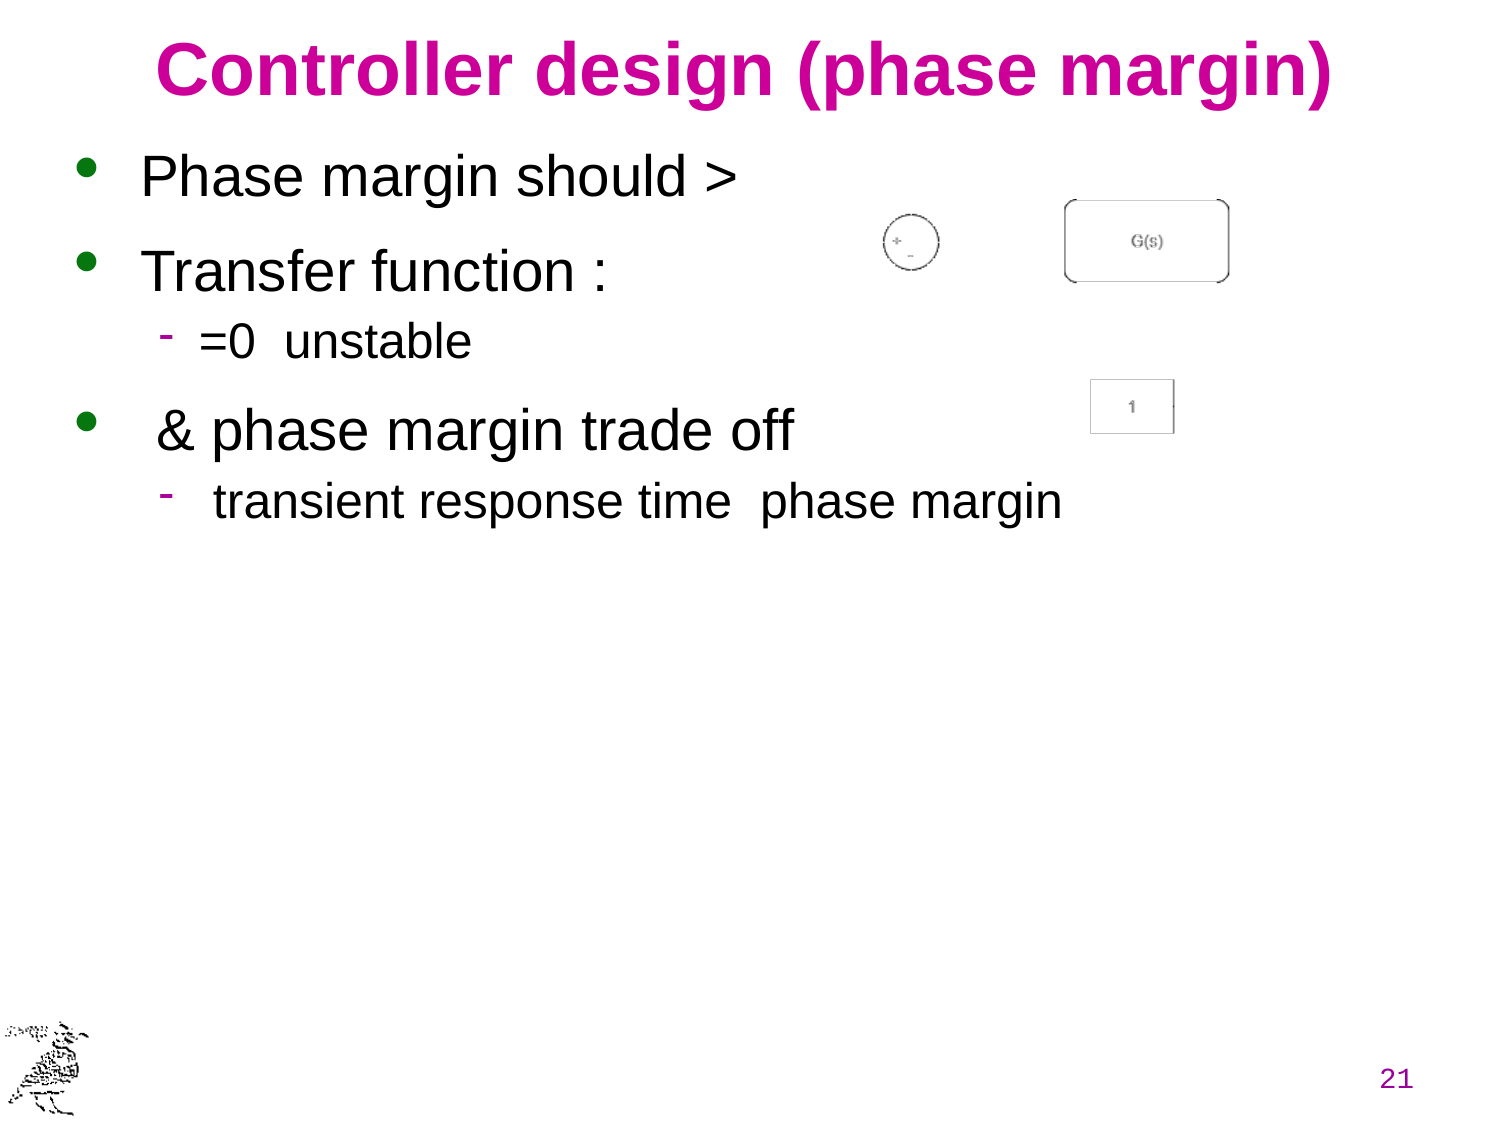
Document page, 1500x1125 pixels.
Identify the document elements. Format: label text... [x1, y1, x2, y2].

slide_number 21 [1160, 1056, 1430, 1125]
picture [749, 199, 1500, 435]
title Controller design (phase margin) [62, 24, 1450, 119]
